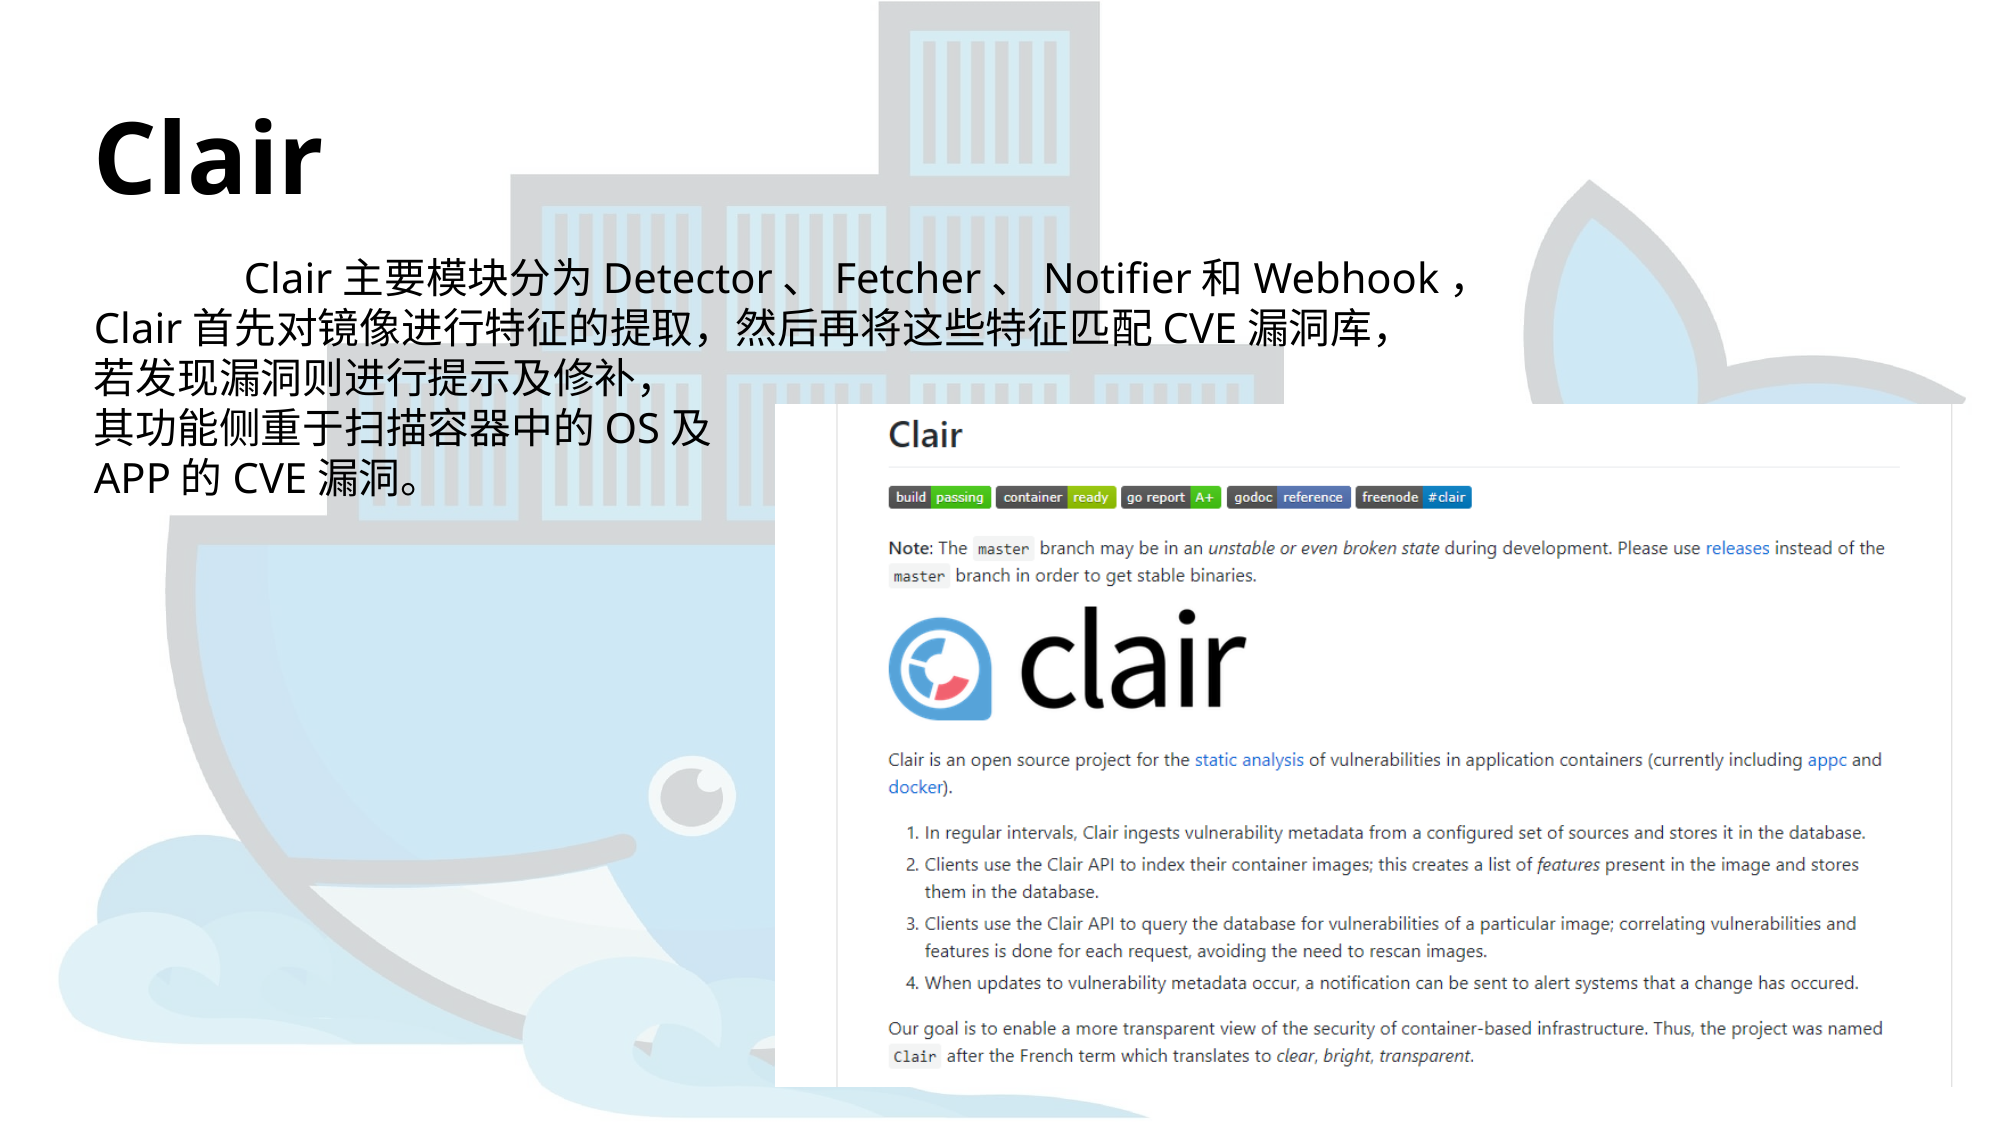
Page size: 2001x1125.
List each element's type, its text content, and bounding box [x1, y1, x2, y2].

text_box Clair [78, 0, 340, 223]
text_box Clair主要模块分为Detector、Fetcher、Notifier和Webhook， Clair首先对镜像进行特征的提取，然后再将这些特征匹配CVE漏洞库， 若发现漏洞则进行提示及修补， 其功能侧重于扫描容器中的OS及 APP的CVE漏洞。 [78, 244, 1819, 510]
picture [775, 404, 1966, 1088]
